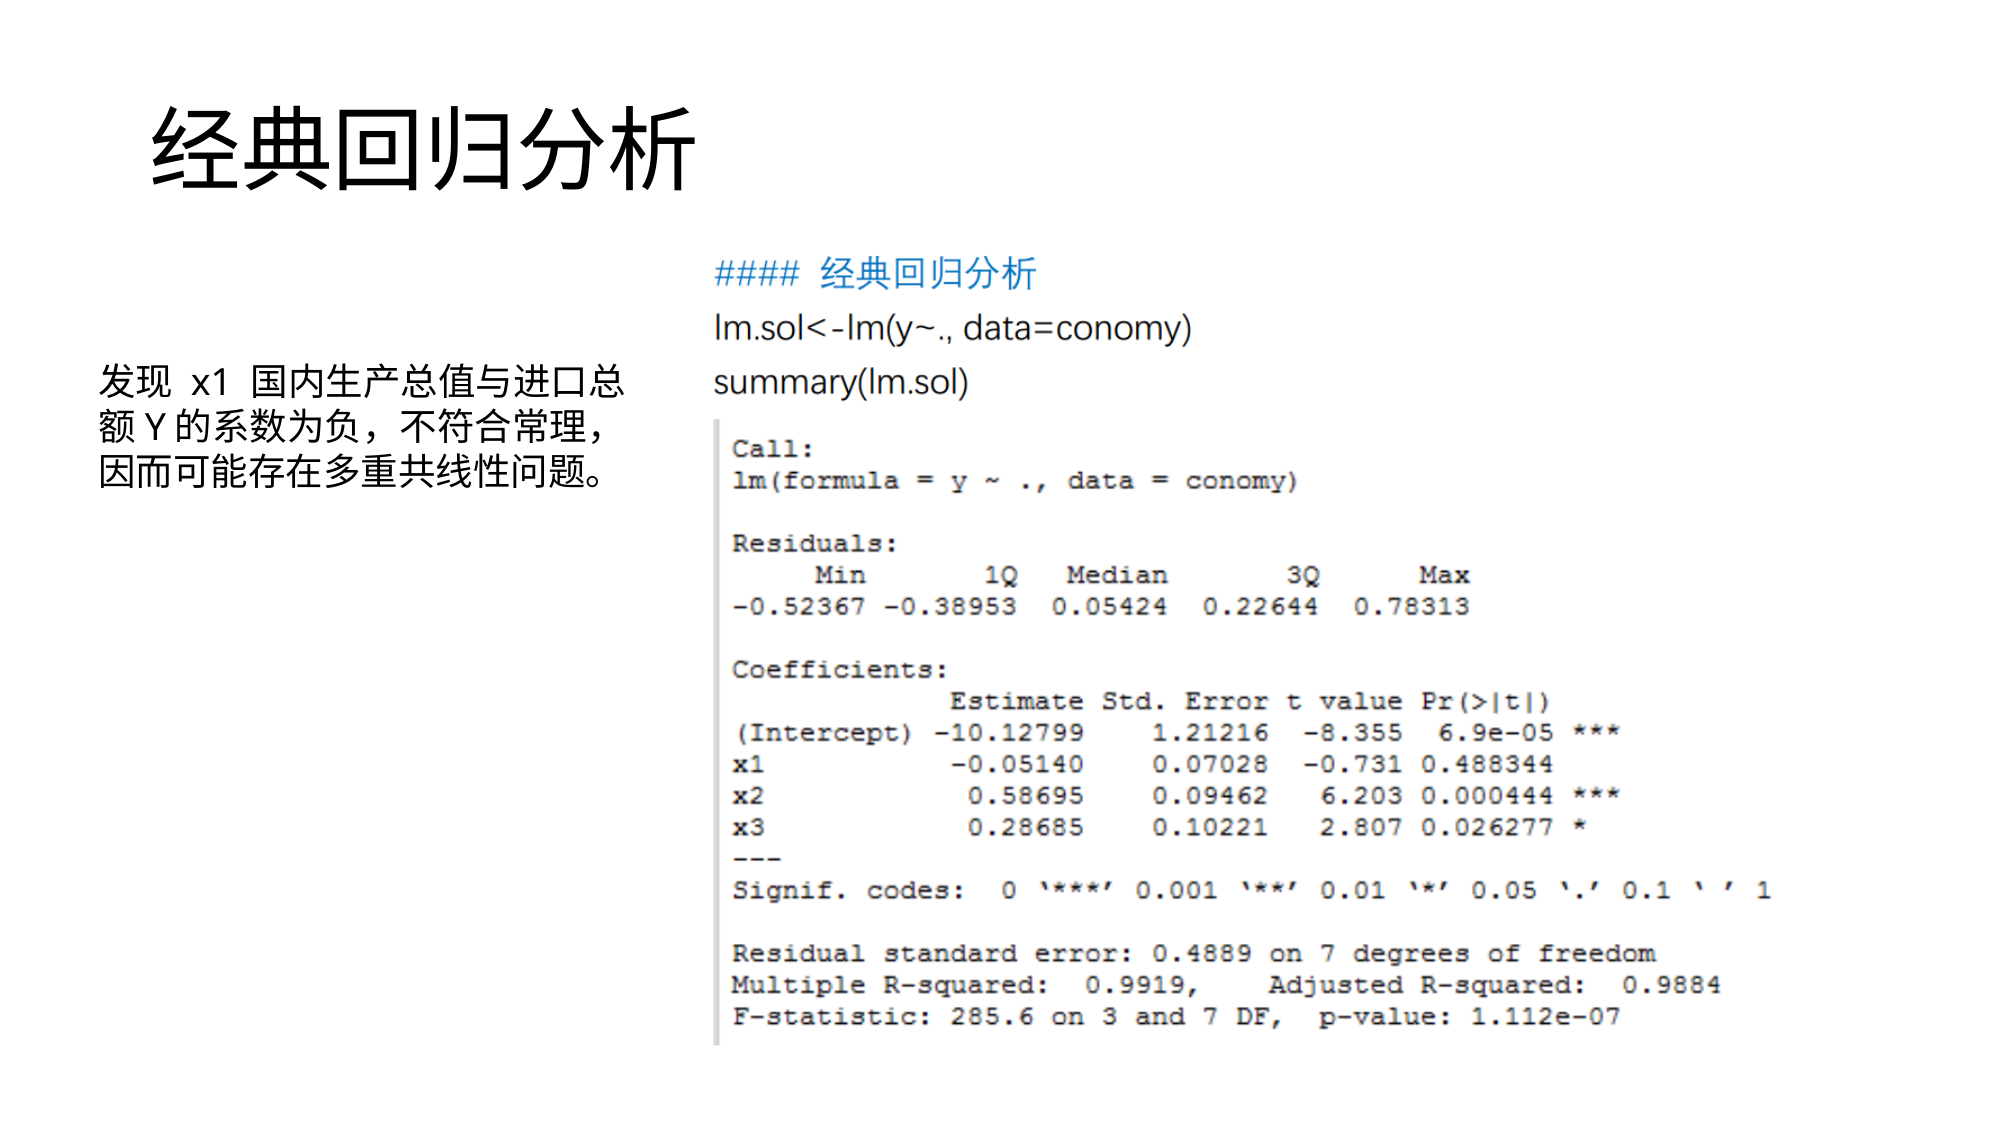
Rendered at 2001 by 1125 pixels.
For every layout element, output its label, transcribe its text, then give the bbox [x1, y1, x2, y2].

title 经典回归分析 [134, 45, 1860, 263]
text_box 发现 x1 国内生产总值与进口总额Y的系数为负，不符合常理，因而可能存在多重共线性问题。 [83, 350, 643, 500]
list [684, 246, 1949, 1077]
